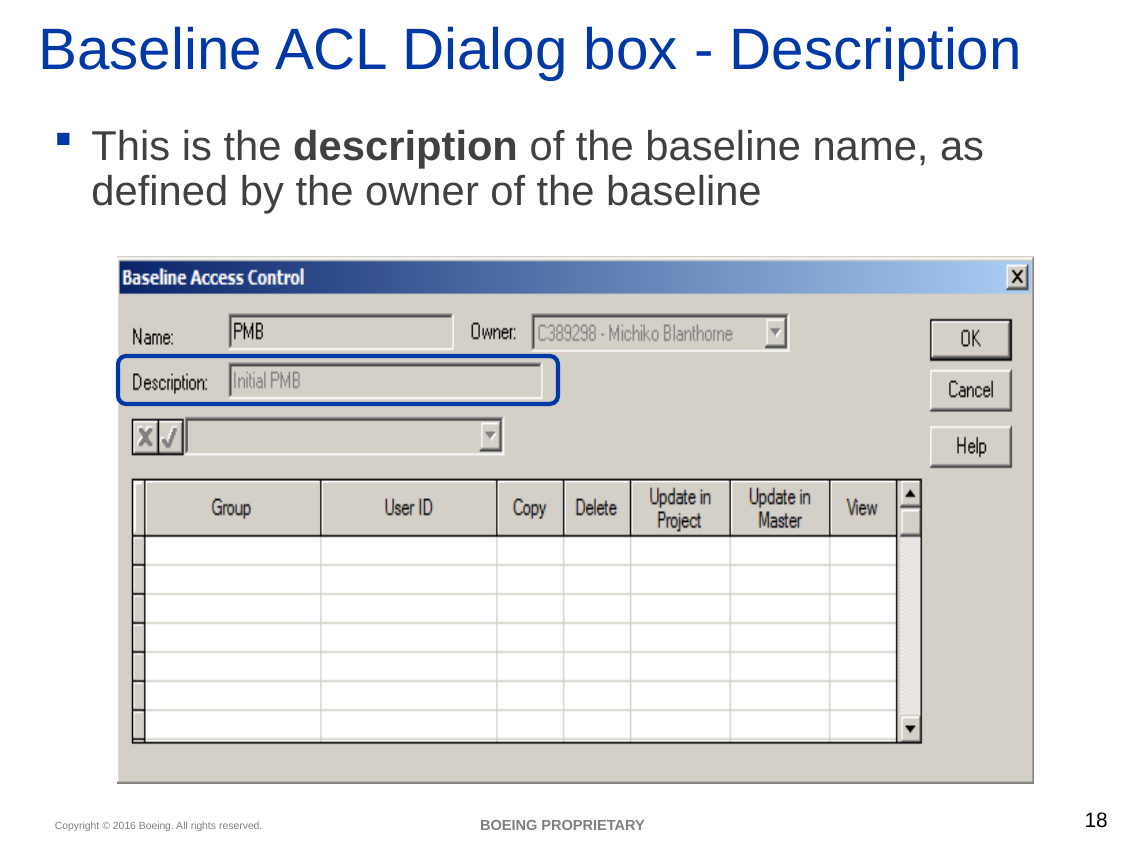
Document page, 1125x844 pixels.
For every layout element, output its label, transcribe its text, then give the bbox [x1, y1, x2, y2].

title Baseline ACL Dialog box - Description [38, 18, 1032, 83]
list This is the description of the baseline name, as defined by the owner of the baseline [53, 123, 1051, 216]
picture [117, 256, 1034, 784]
footer BOEING PROPRIETARY [365, 792, 760, 834]
slide_number 18 [816, 792, 1110, 834]
